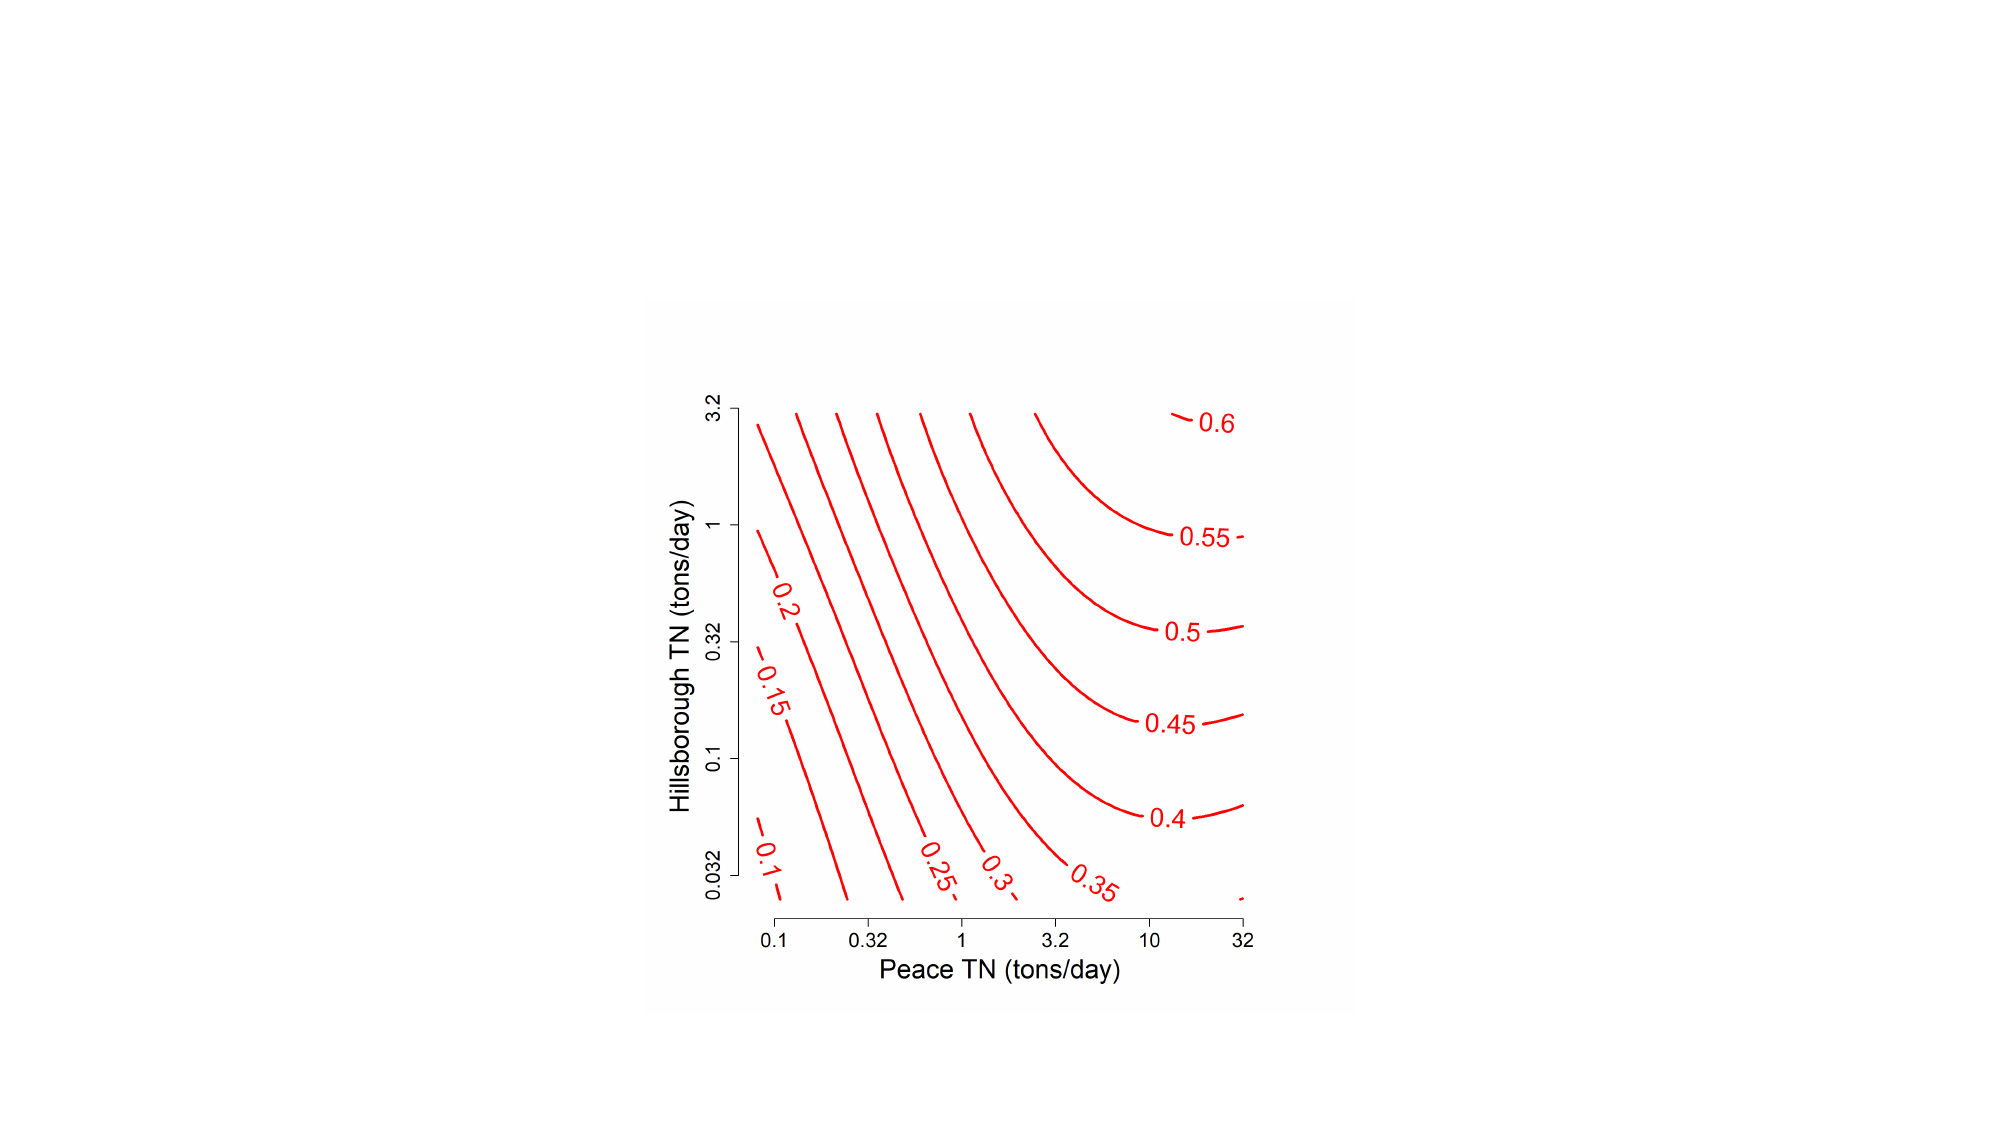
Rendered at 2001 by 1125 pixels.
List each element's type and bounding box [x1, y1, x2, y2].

list [643, 299, 1357, 1014]
